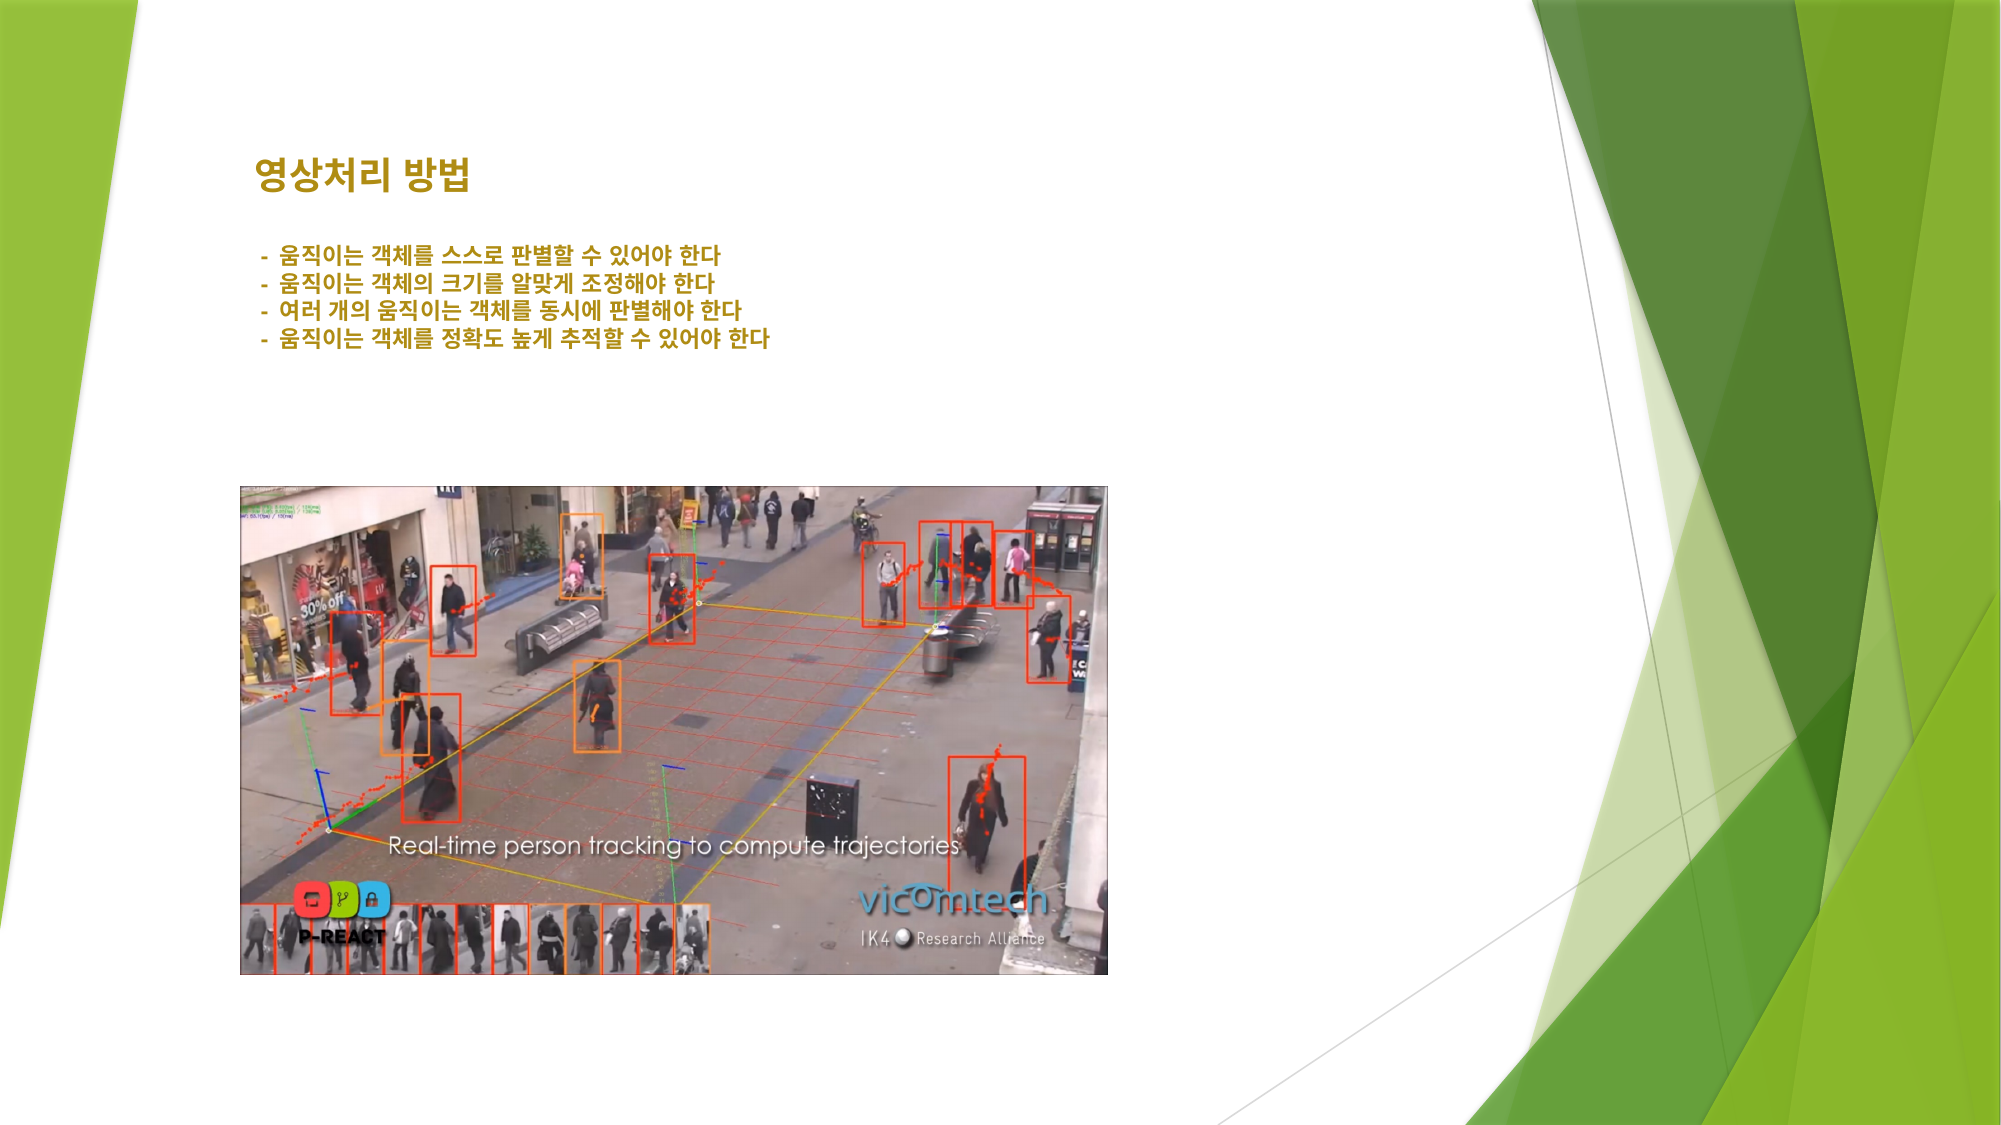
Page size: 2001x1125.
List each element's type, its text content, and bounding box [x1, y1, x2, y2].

text_box 영상처리 방법 - 움직이는 객체를 스스로 판별할 수 있어야 한다 - 움직이는 객체의 크기를 알맞게 조정해야 한다 - 여러 개의 움직이는 객체를 동시에 판별해야 한다 - 움직이는 객체를 정확도 높게 추적할 수 있어야 한다 [240, 144, 1283, 360]
picture [239, 486, 1109, 976]
